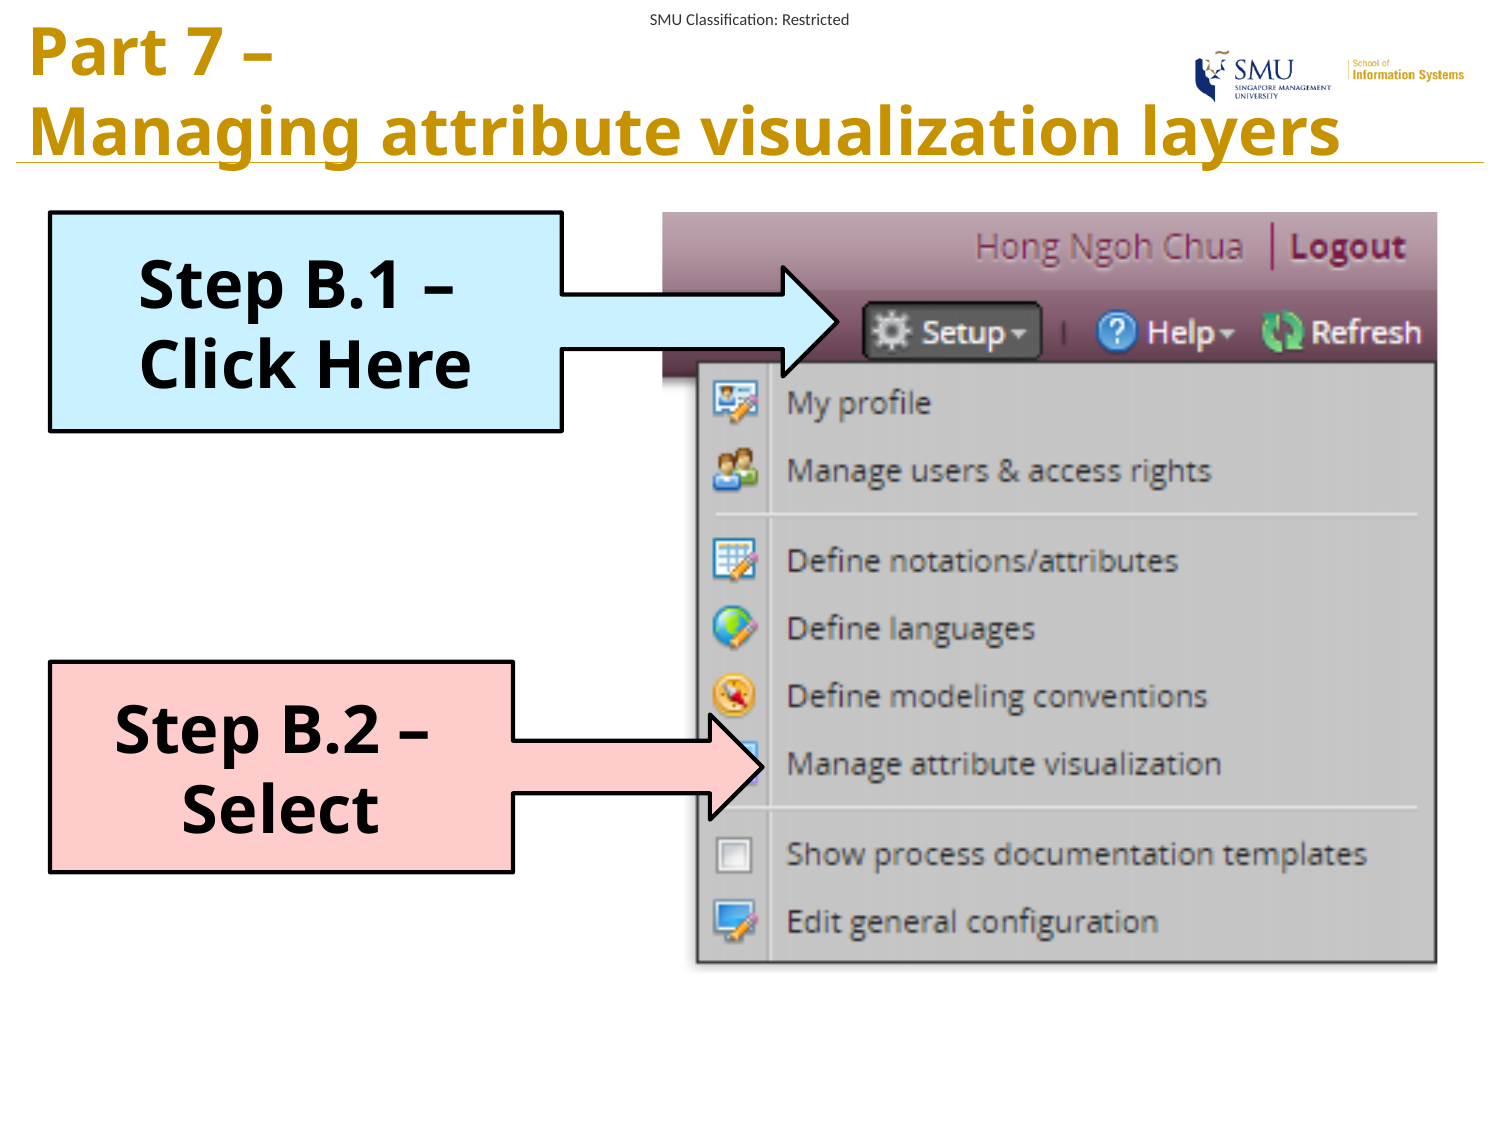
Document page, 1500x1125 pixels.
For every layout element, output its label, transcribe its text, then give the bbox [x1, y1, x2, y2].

text_box Part 7 – Managing attribute visualization layers [12, 0, 1363, 176]
text_box Step B.2 – Select [47, 659, 657, 875]
picture [1363, 29, 1484, 122]
picture [662, 212, 1438, 980]
text_box Step B.1 – Click Here [47, 210, 657, 434]
